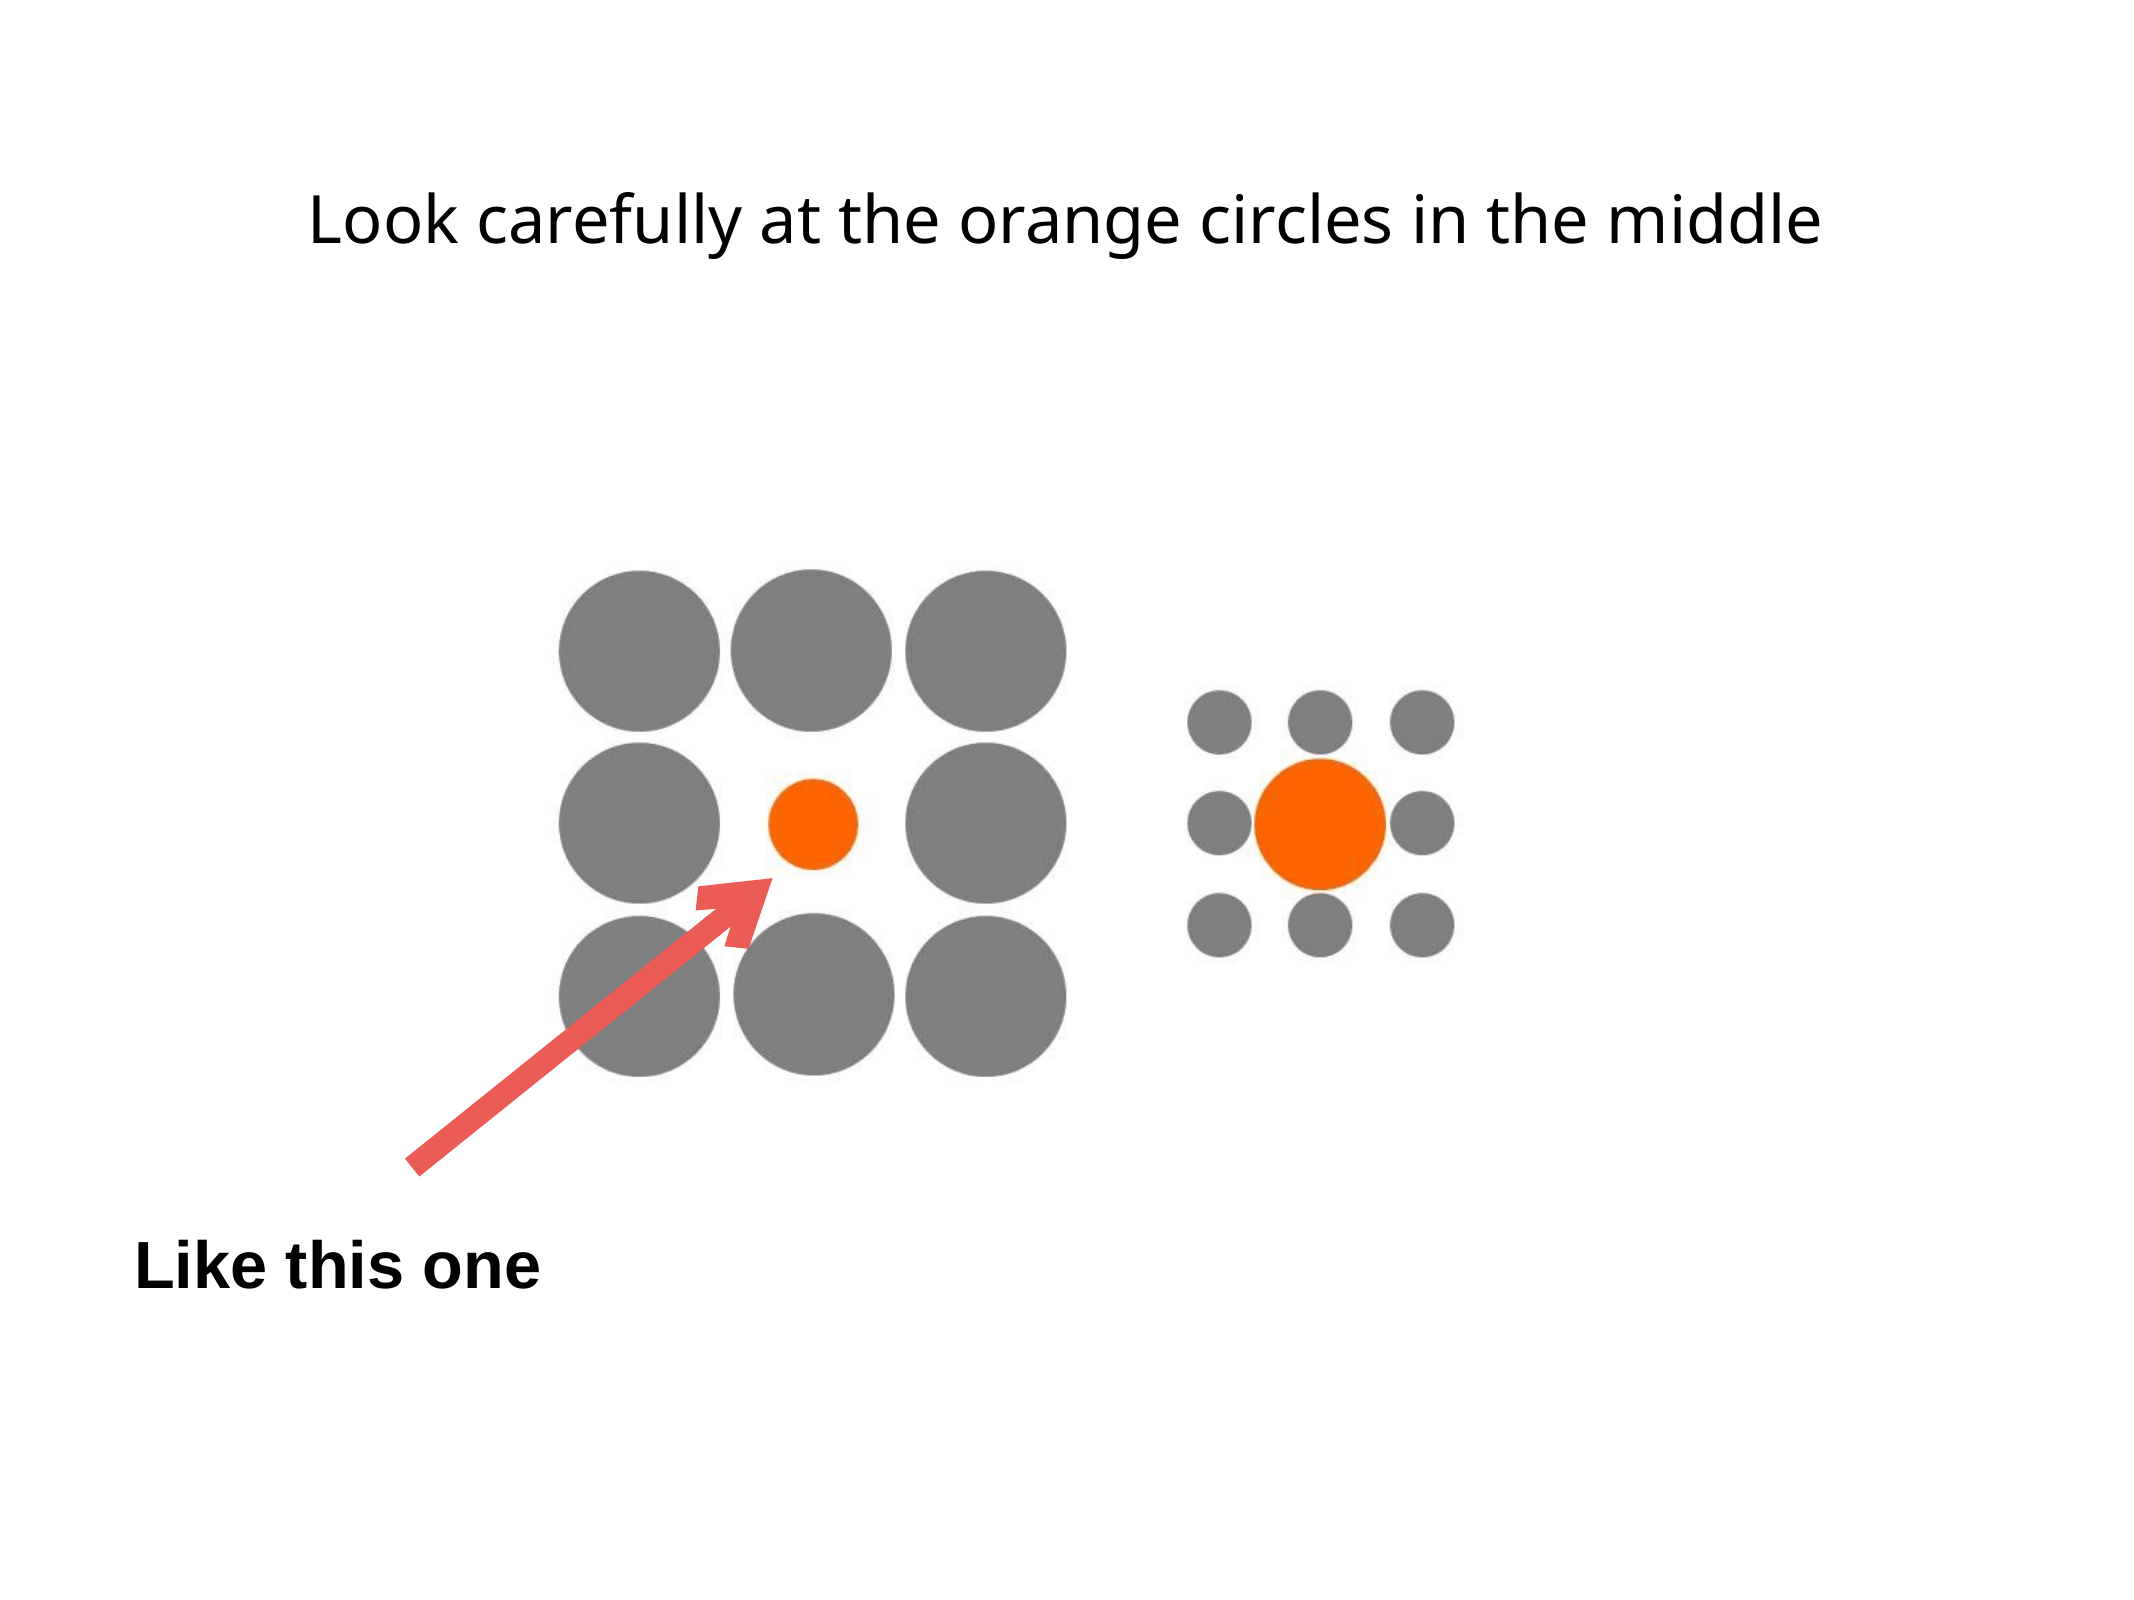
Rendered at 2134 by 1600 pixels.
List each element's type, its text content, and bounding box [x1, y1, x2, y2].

text_box Look carefully at the orange circles in the middle [79, 168, 2054, 265]
text_box Like this one [125, 1213, 419, 1311]
picture [422, 341, 1711, 1308]
